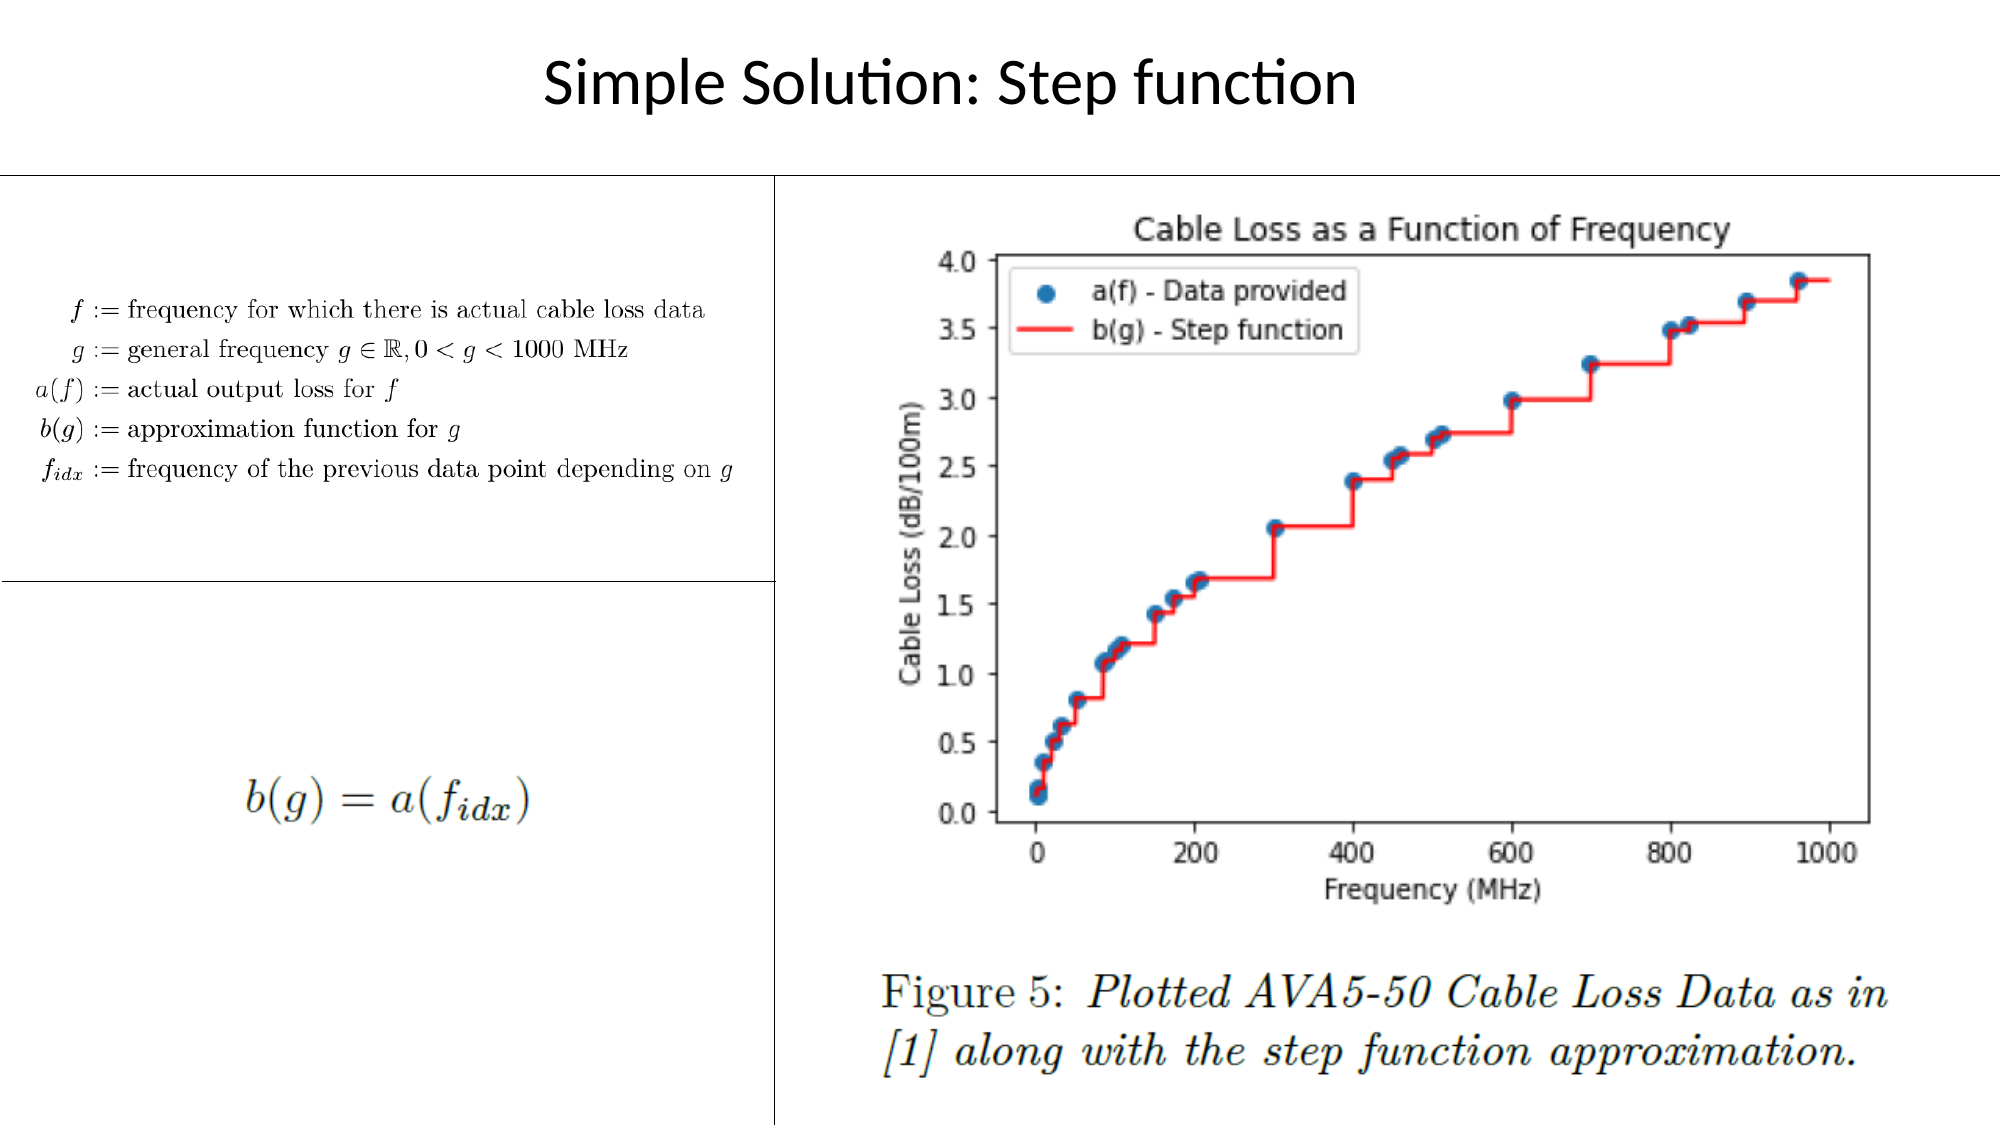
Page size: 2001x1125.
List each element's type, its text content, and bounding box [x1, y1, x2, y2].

picture [184, 740, 590, 841]
picture [870, 182, 1907, 1095]
text_box Simple Solution: Step function [514, 30, 1389, 125]
picture [22, 279, 752, 516]
